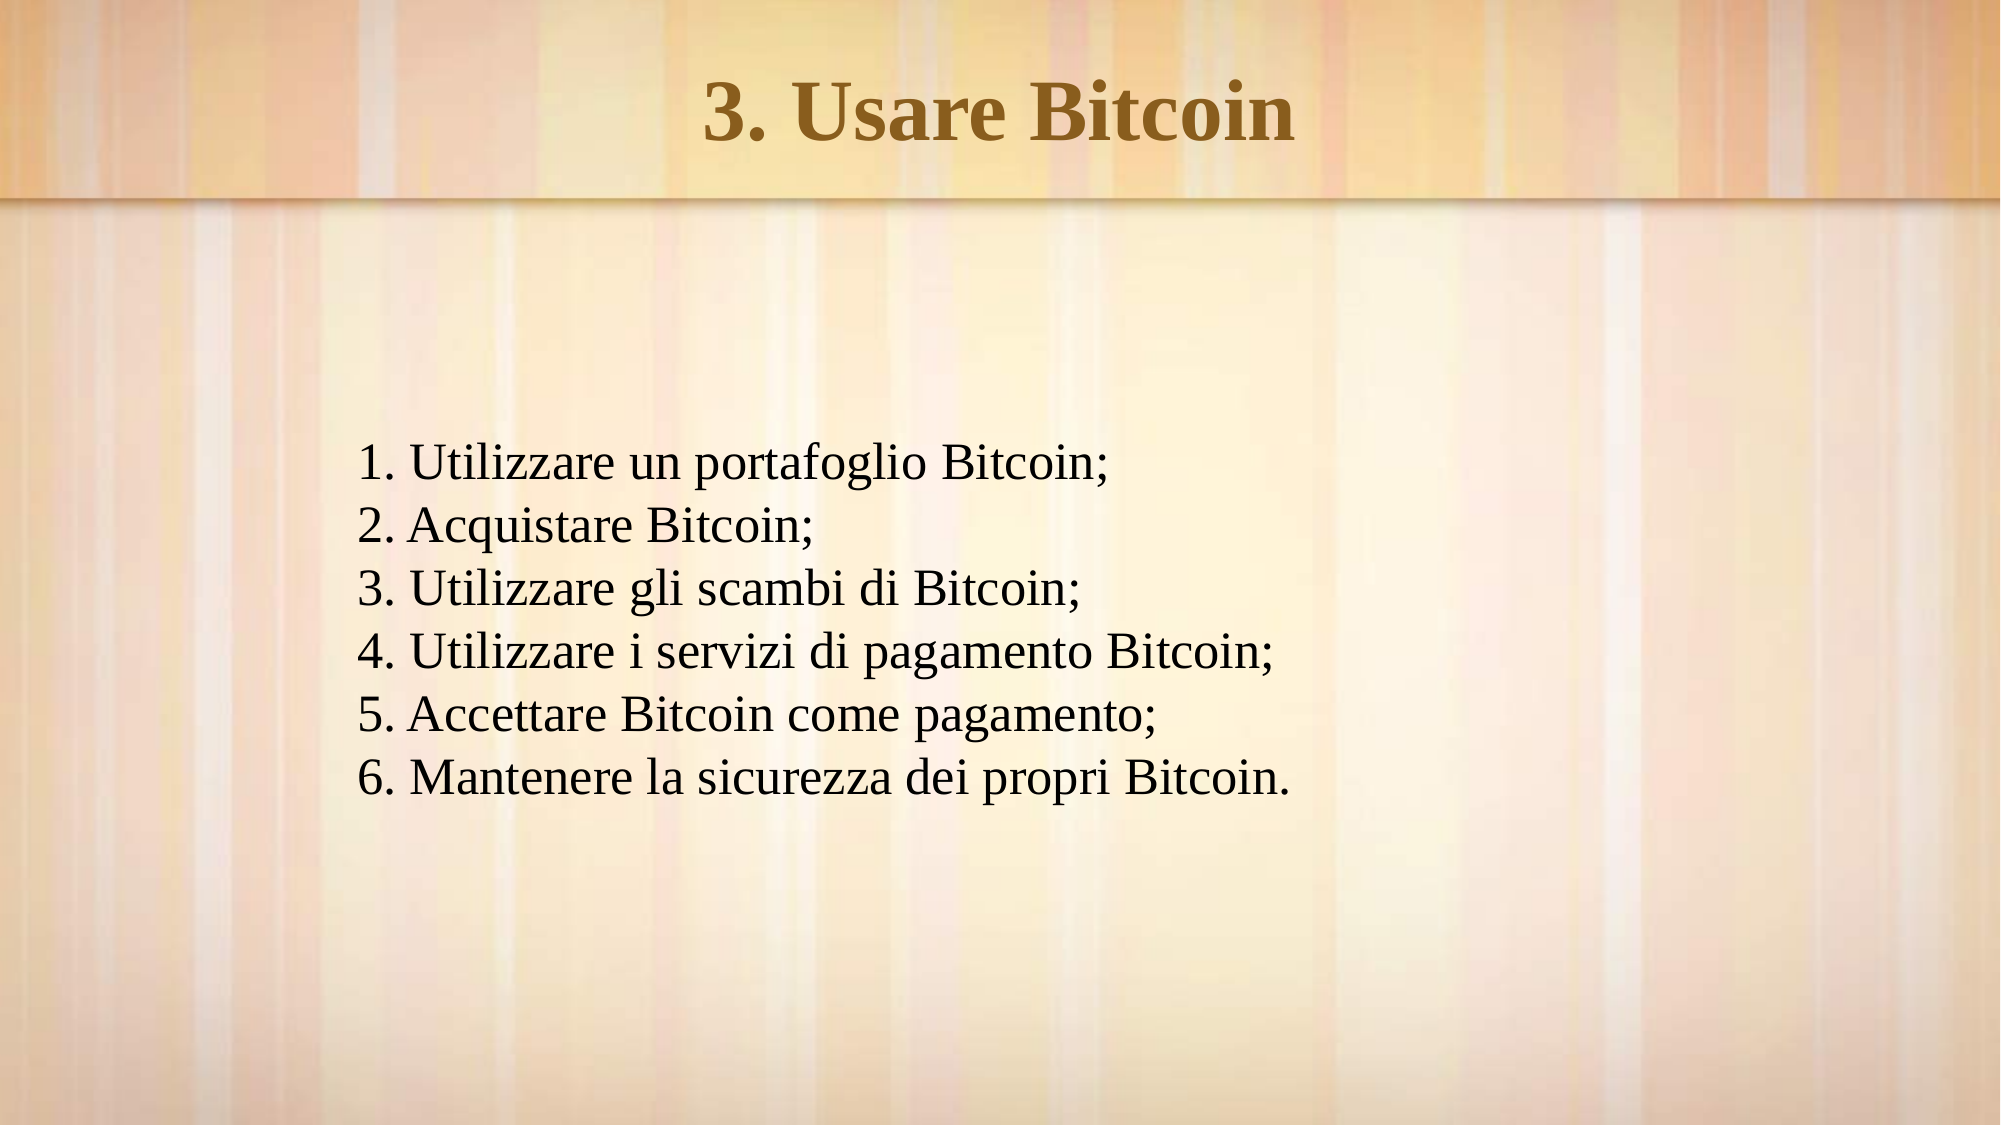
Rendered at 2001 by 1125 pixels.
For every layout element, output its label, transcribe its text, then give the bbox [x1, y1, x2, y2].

text_box 1. Utilizzare un portafoglio Bitcoin; 2. Acquistare Bitcoin; 3. Utilizzare gli scambi di Bitcoin; 4. Utilizzare i servizi di pagamento Bitcoin; 5. Accettare Bitcoin come pagamento; 6. Mantenere la sicurezza dei propri Bitcoin. [342, 374, 1308, 813]
title 3. Usare Bitcoin [151, 19, 1849, 192]
picture [0, 0, 2001, 1125]
